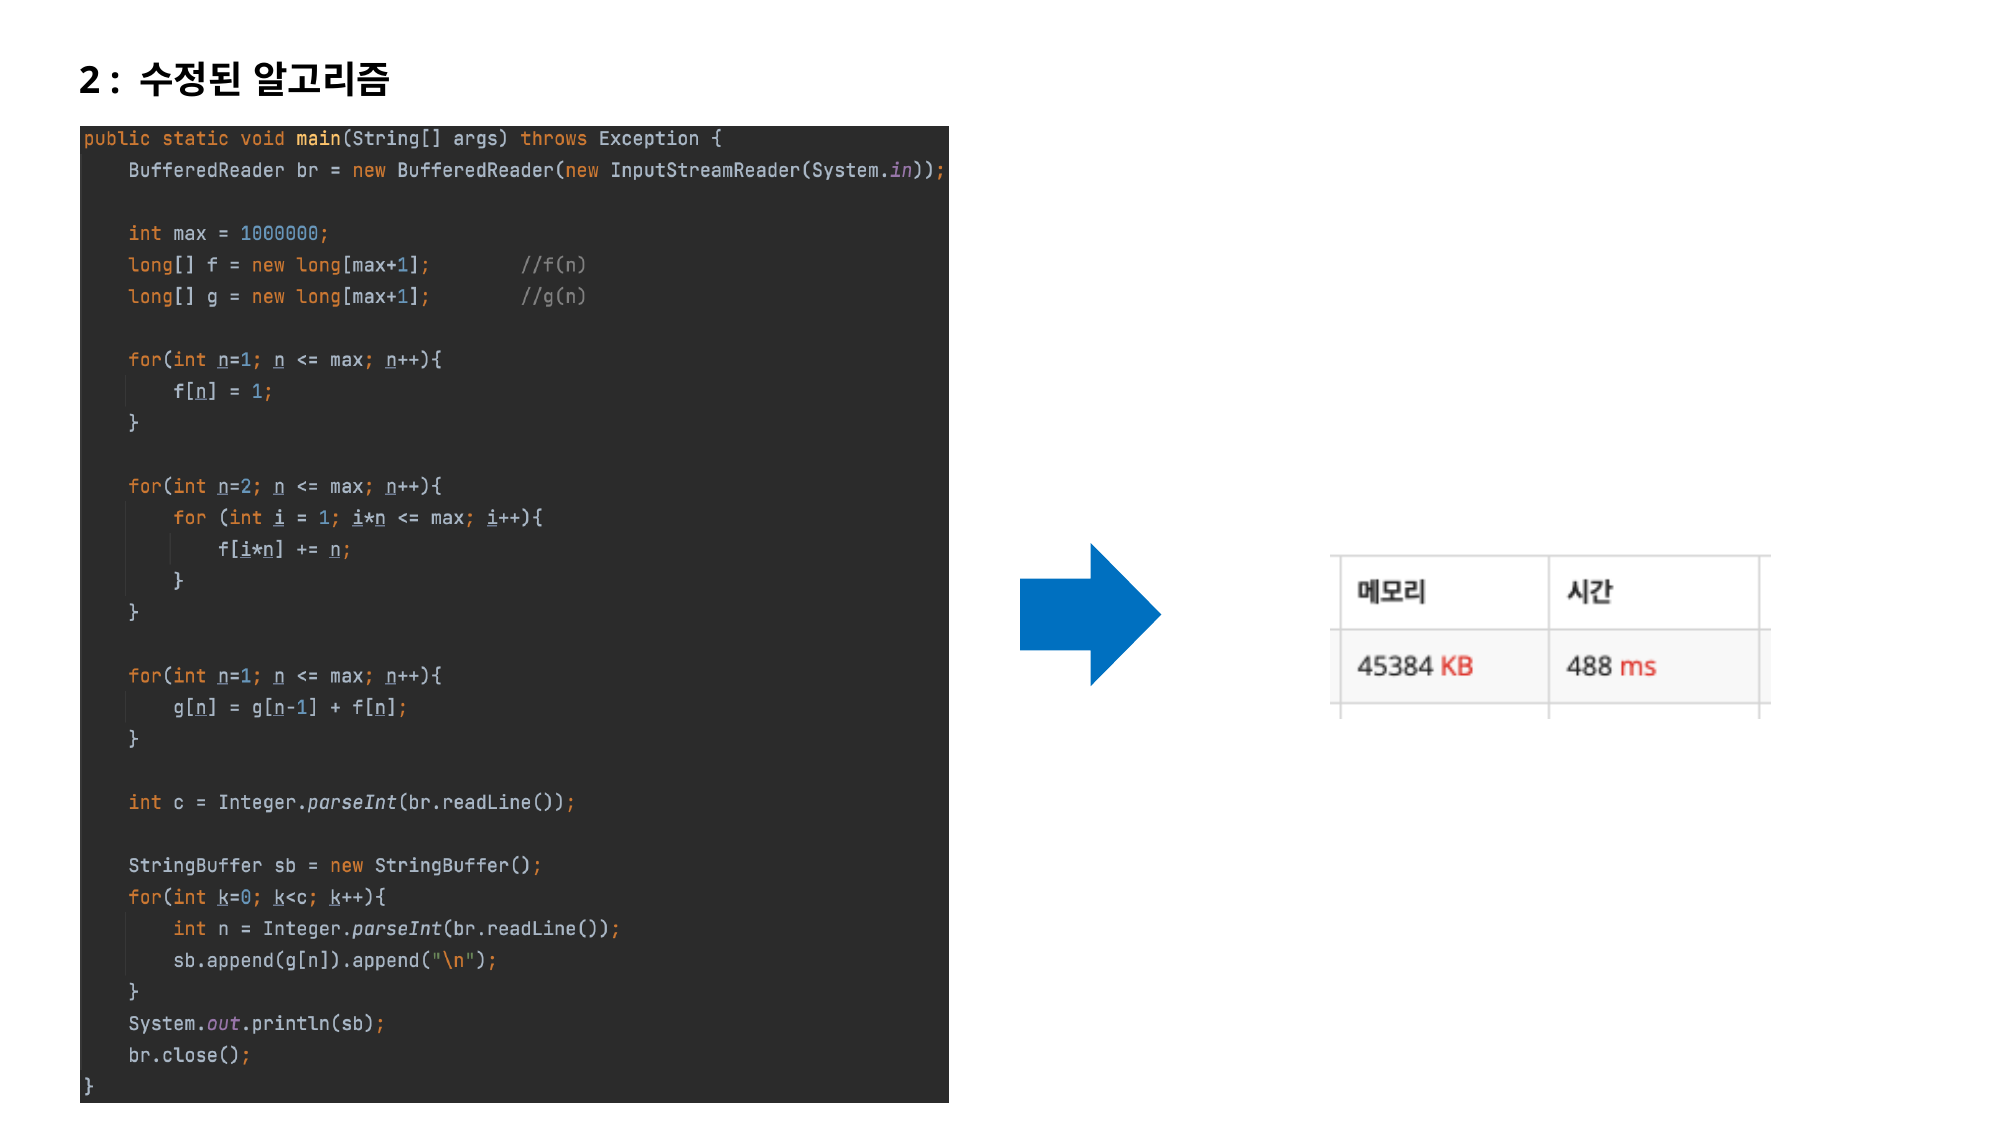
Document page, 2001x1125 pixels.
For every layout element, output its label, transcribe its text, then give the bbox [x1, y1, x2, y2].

text_box 2 : 수정된 알고리즘 [63, 48, 407, 109]
picture [80, 126, 949, 1103]
text_box [1019, 540, 1163, 689]
picture [1330, 542, 1771, 719]
